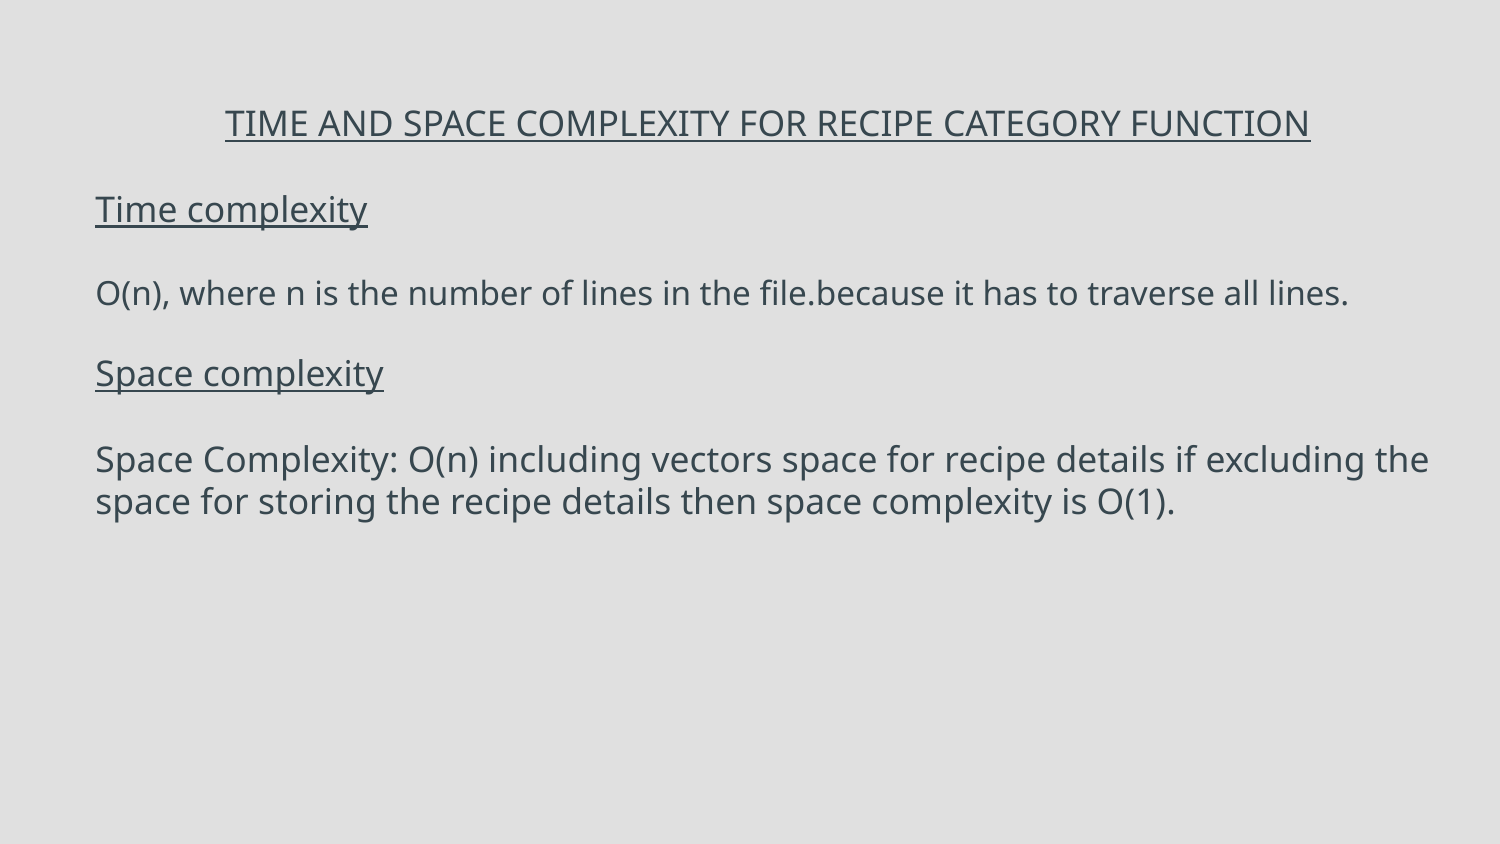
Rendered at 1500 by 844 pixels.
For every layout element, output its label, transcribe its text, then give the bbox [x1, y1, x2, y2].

title TIME AND SPACE COMPLEXITY FOR RECIPE CATEGORY FUNCTION Time complexity O(n), where n is the number of lines in the file.because it has to traverse all lines. Space complexity Space Complexity: O(n) including vectors space for recipe details if excluding the space for storing the recipe details then space complexity is O(1). [80, 86, 1456, 758]
